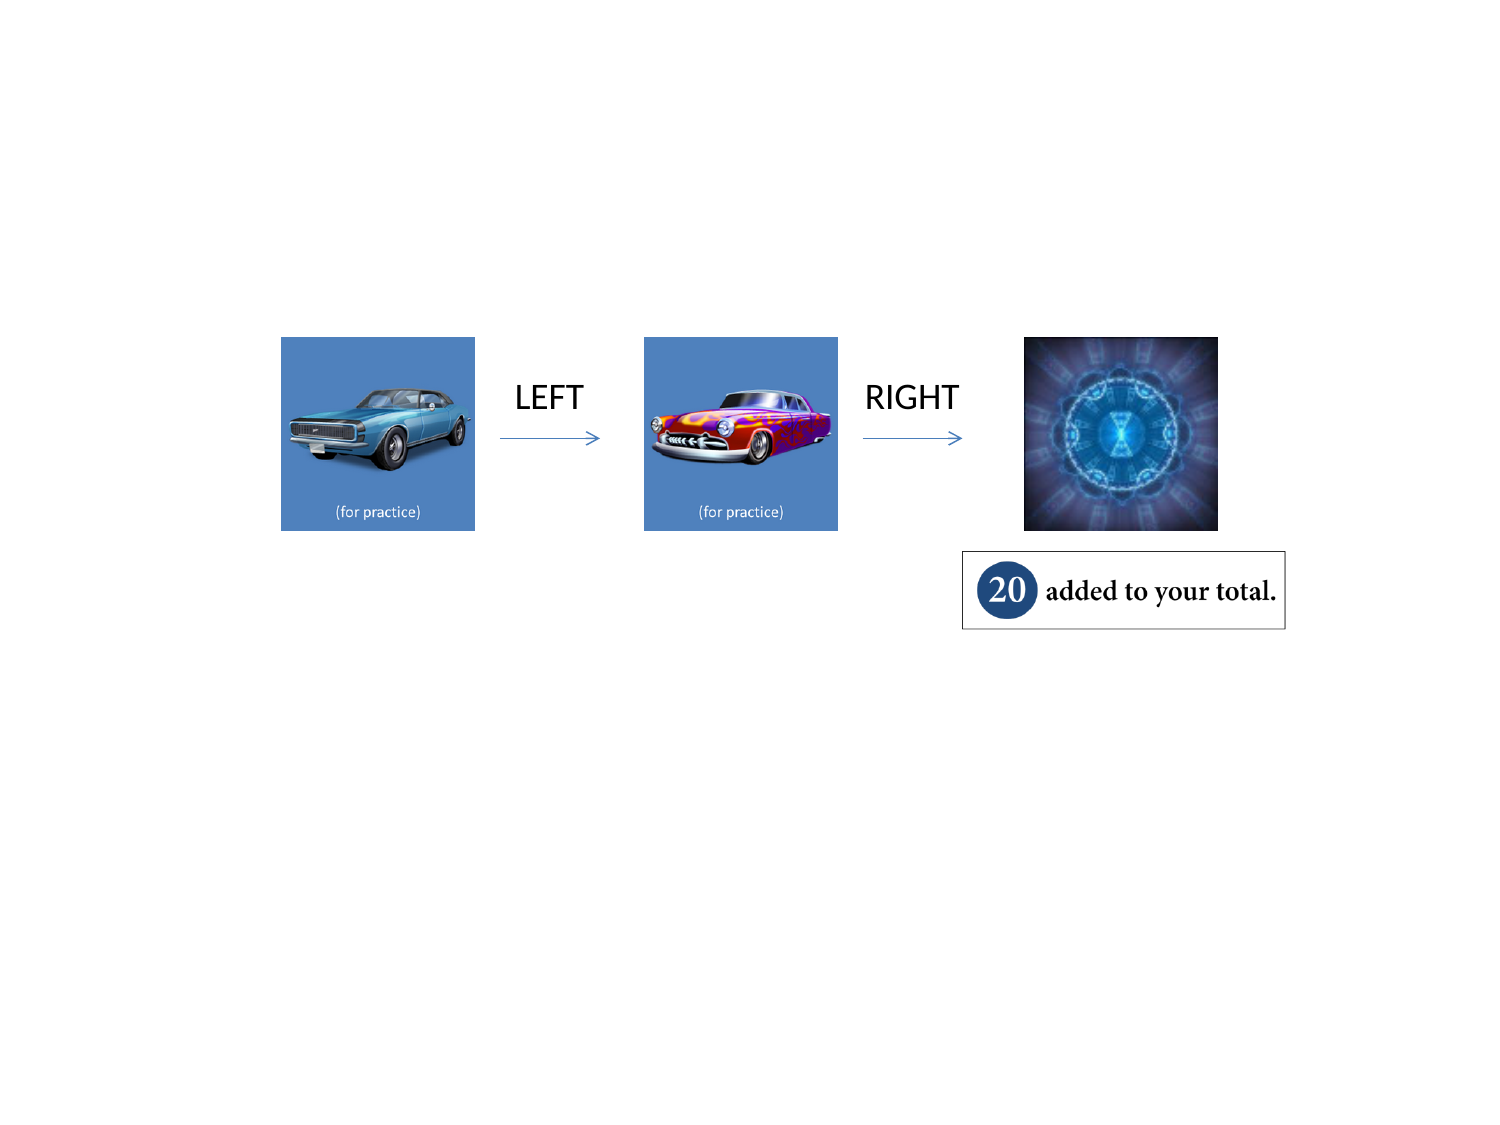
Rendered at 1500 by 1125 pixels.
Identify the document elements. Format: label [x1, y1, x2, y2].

text_box [281, 337, 1299, 639]
